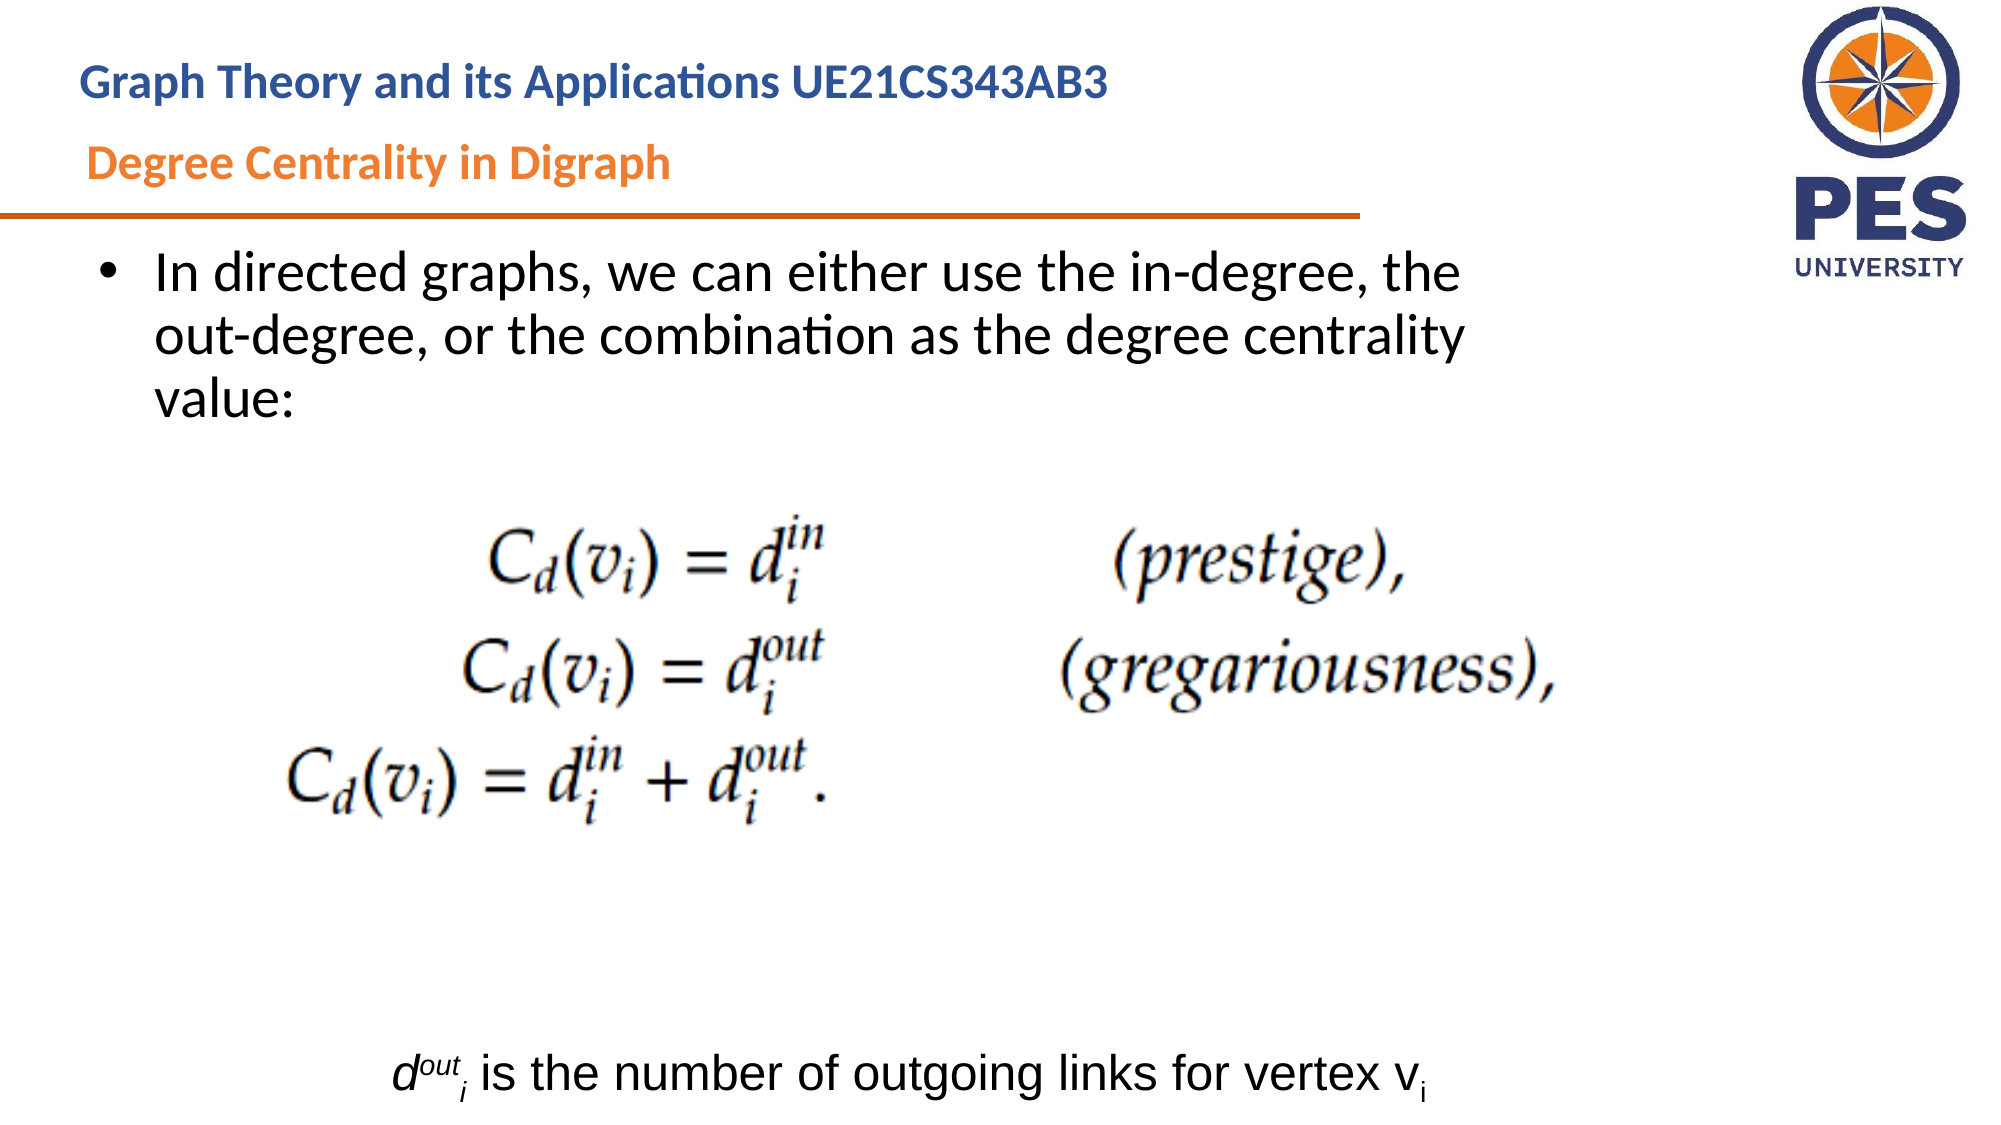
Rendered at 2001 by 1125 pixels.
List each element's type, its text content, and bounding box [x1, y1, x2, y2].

text_box Graph Theory and its Applications UE21CS343AB3 [64, 41, 1295, 117]
text_box [1792, 0, 1973, 285]
text_box douti is the number of outgoing links for vertex vi [376, 1032, 1515, 1116]
text_box In directed graphs, we can either use the in-degree, the out-degree, or the combination as the degree centrality value: [64, 233, 1585, 1106]
text_box Degree Centrality in Digraph [71, 122, 1384, 198]
picture [166, 461, 1586, 879]
